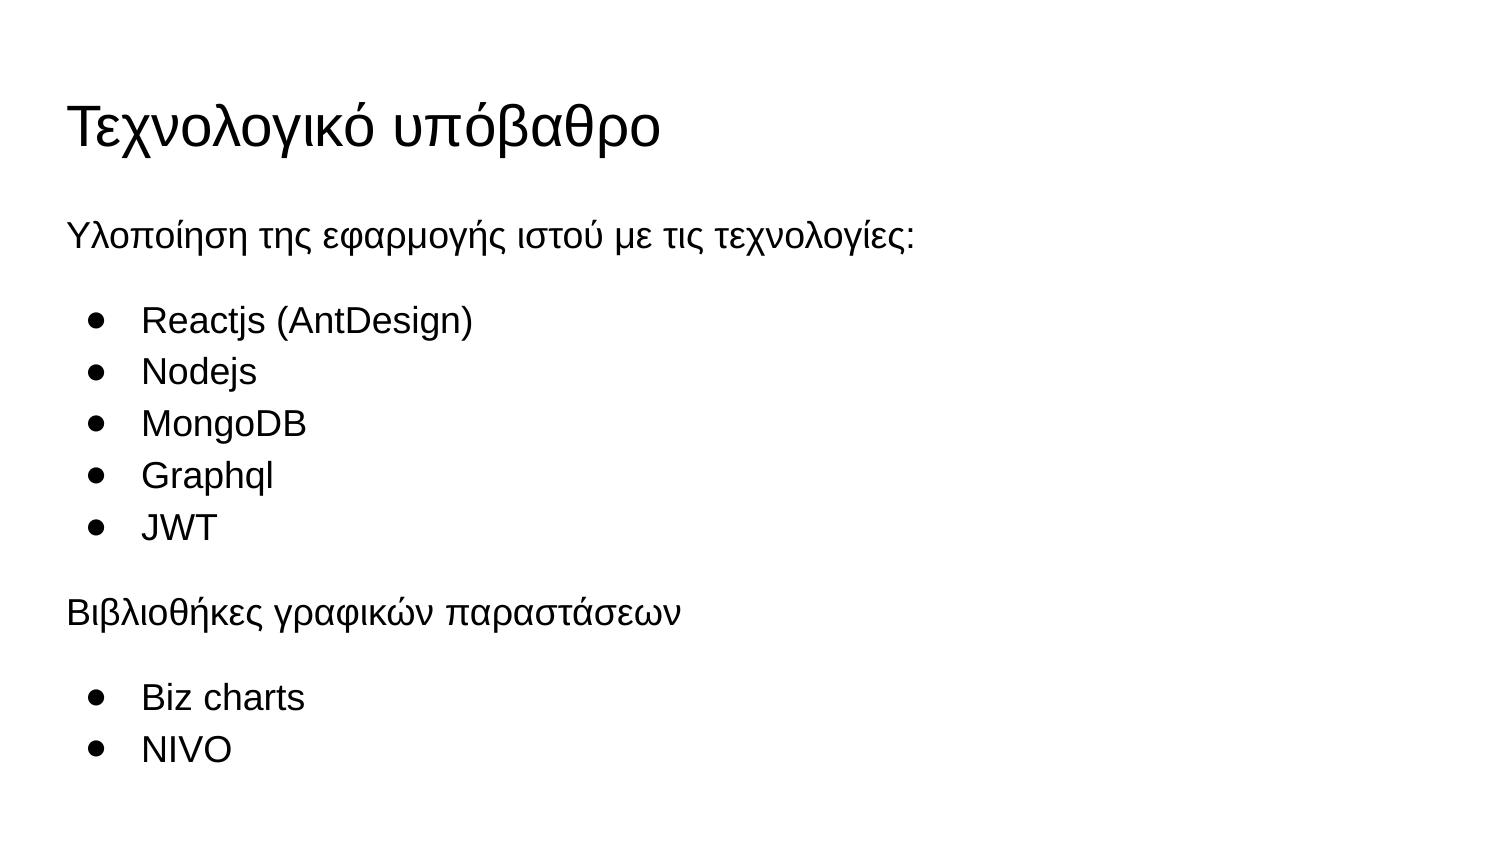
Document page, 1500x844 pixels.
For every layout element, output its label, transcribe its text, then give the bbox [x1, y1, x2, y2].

list Υλοποίηση της εφαρμογής ιστού με τις τεχνολογίες: Reactjs (AntDesign) Nodejs MongoDB Graphql JWT Βιβλιοθήκες γραφικών παραστάσεων Biz charts NIVO [51, 189, 1449, 783]
title Τεχνολογικό υπόβαθρο [51, 72, 1449, 167]
